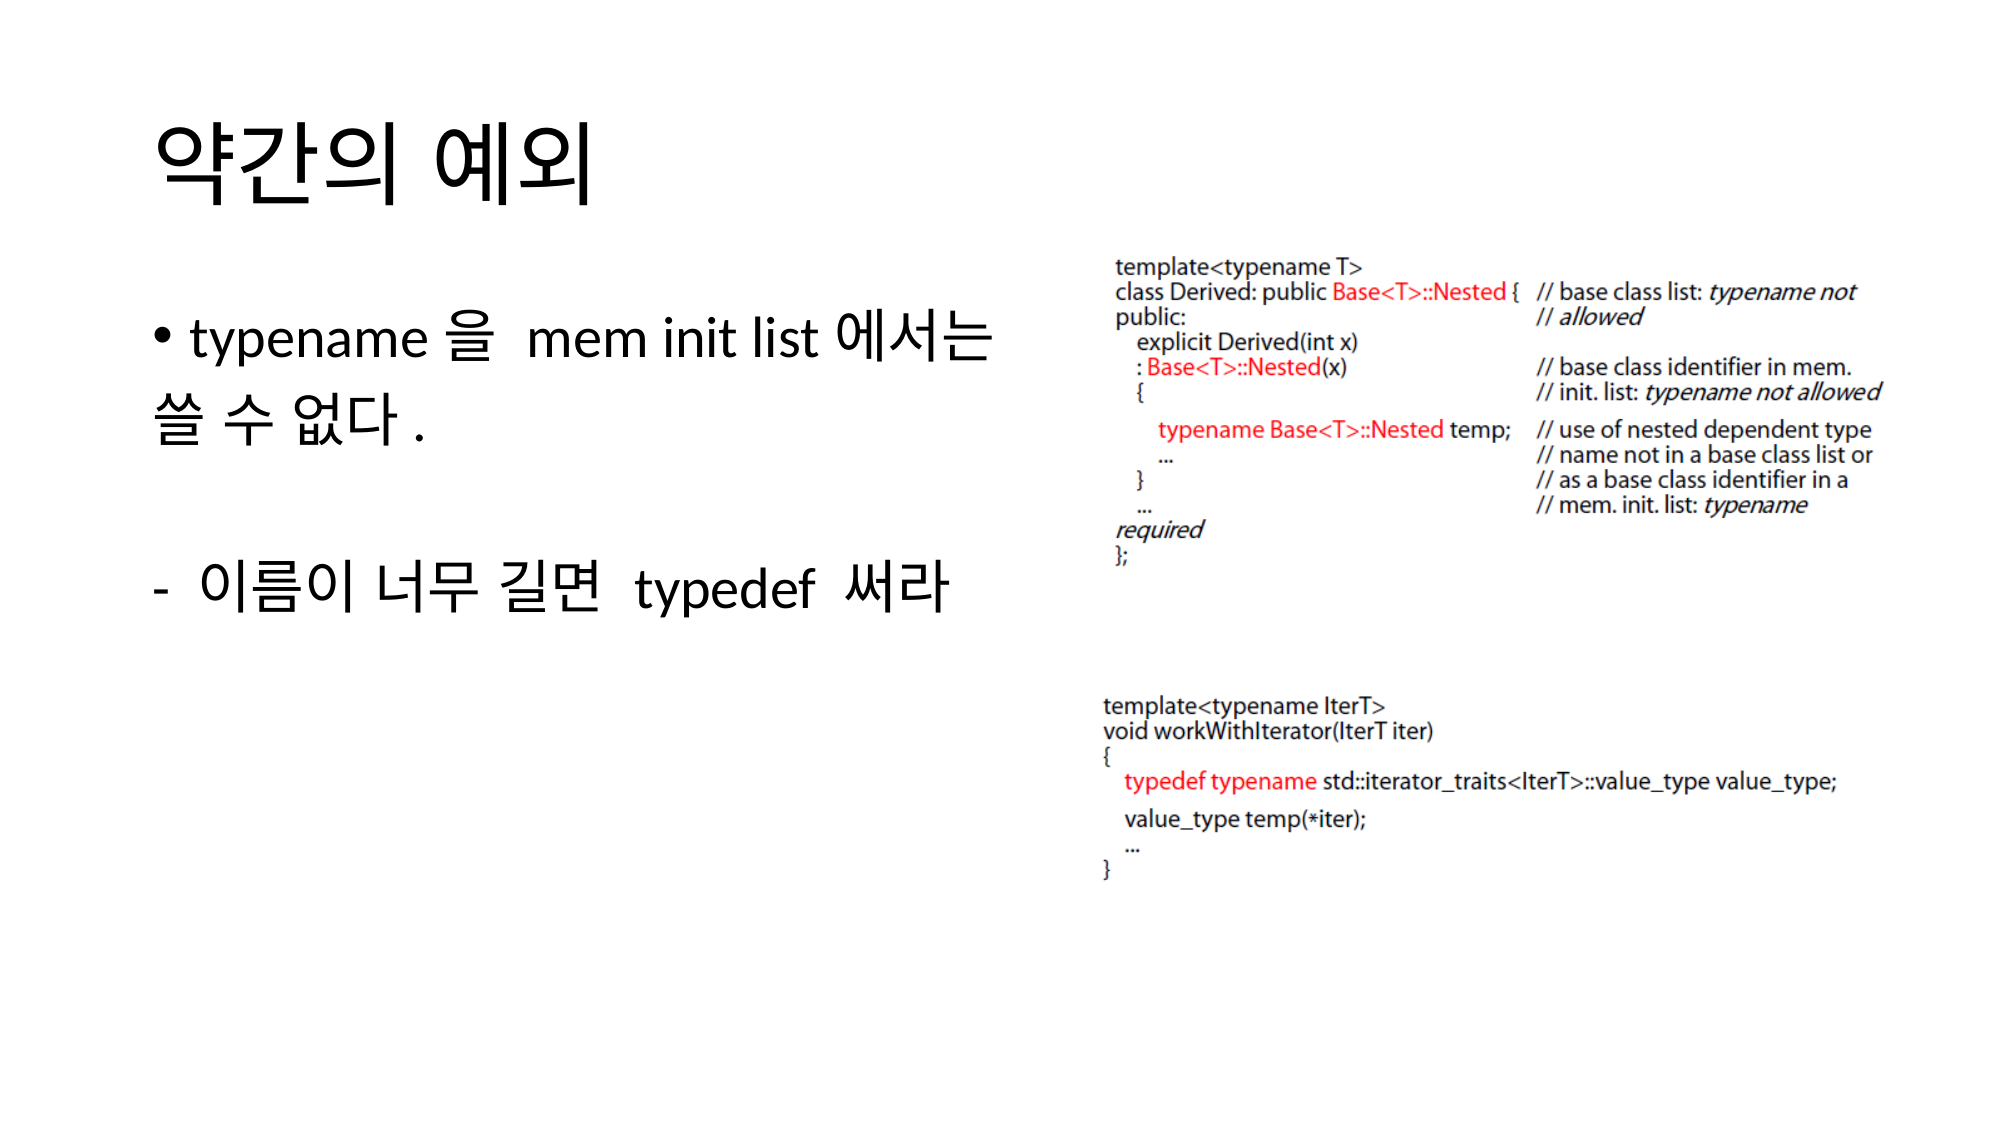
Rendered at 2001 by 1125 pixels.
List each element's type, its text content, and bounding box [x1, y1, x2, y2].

title 약간의 예외 [137, 59, 1863, 278]
list typename을 mem init list에서는 쓸 수 없다. - 이름이 너무 길면 typedef 써라 [137, 299, 1863, 1014]
picture [1072, 240, 1910, 582]
picture [1039, 674, 1863, 885]
